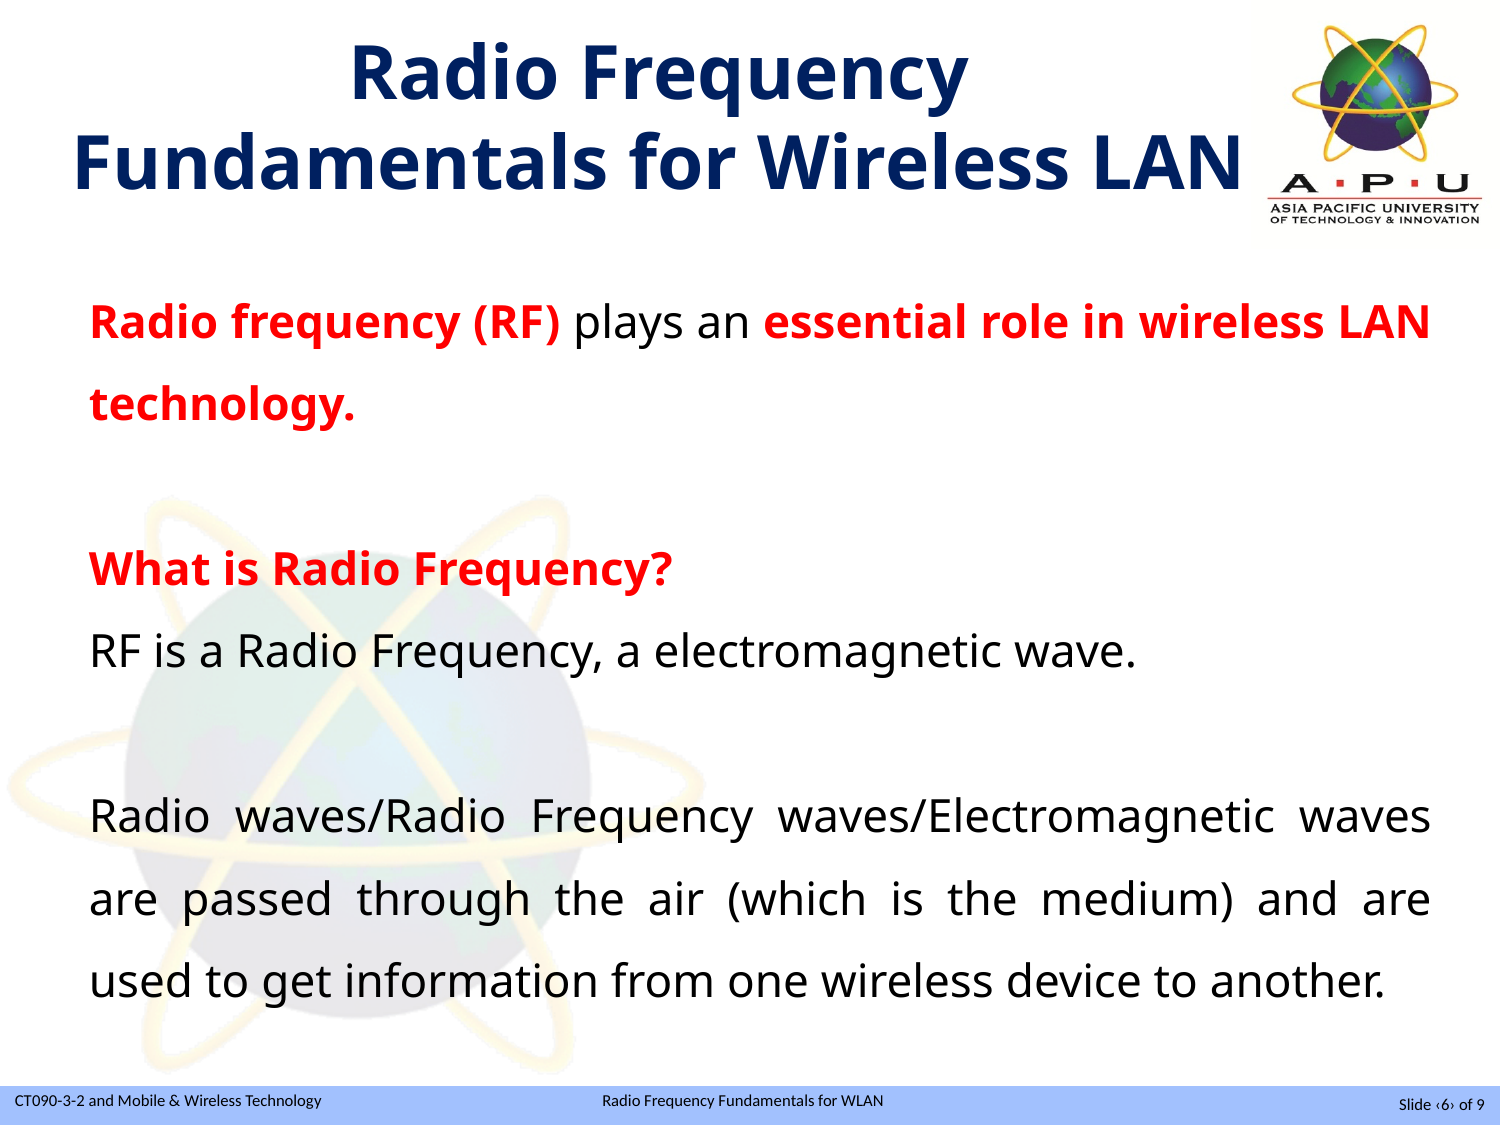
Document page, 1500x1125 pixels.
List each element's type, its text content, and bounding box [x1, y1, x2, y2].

footer Slide ‹6› of 9 [1024, 1086, 1500, 1125]
text_box Radio frequency (RF) plays an essential role in wireless LAN technology. What is Radio Frequency? RF is a Radio Frequency, a electromagnetic wave. Radio waves/Radio Frequency waves/Electromagnetic waves are passed through the air (which is the medium) and are used to get information from one wireless device to another. [74, 257, 1448, 1015]
picture [1251, 0, 1500, 249]
text_box Radio Frequency Fundamentals for Wireless LAN [55, 95, 1263, 225]
